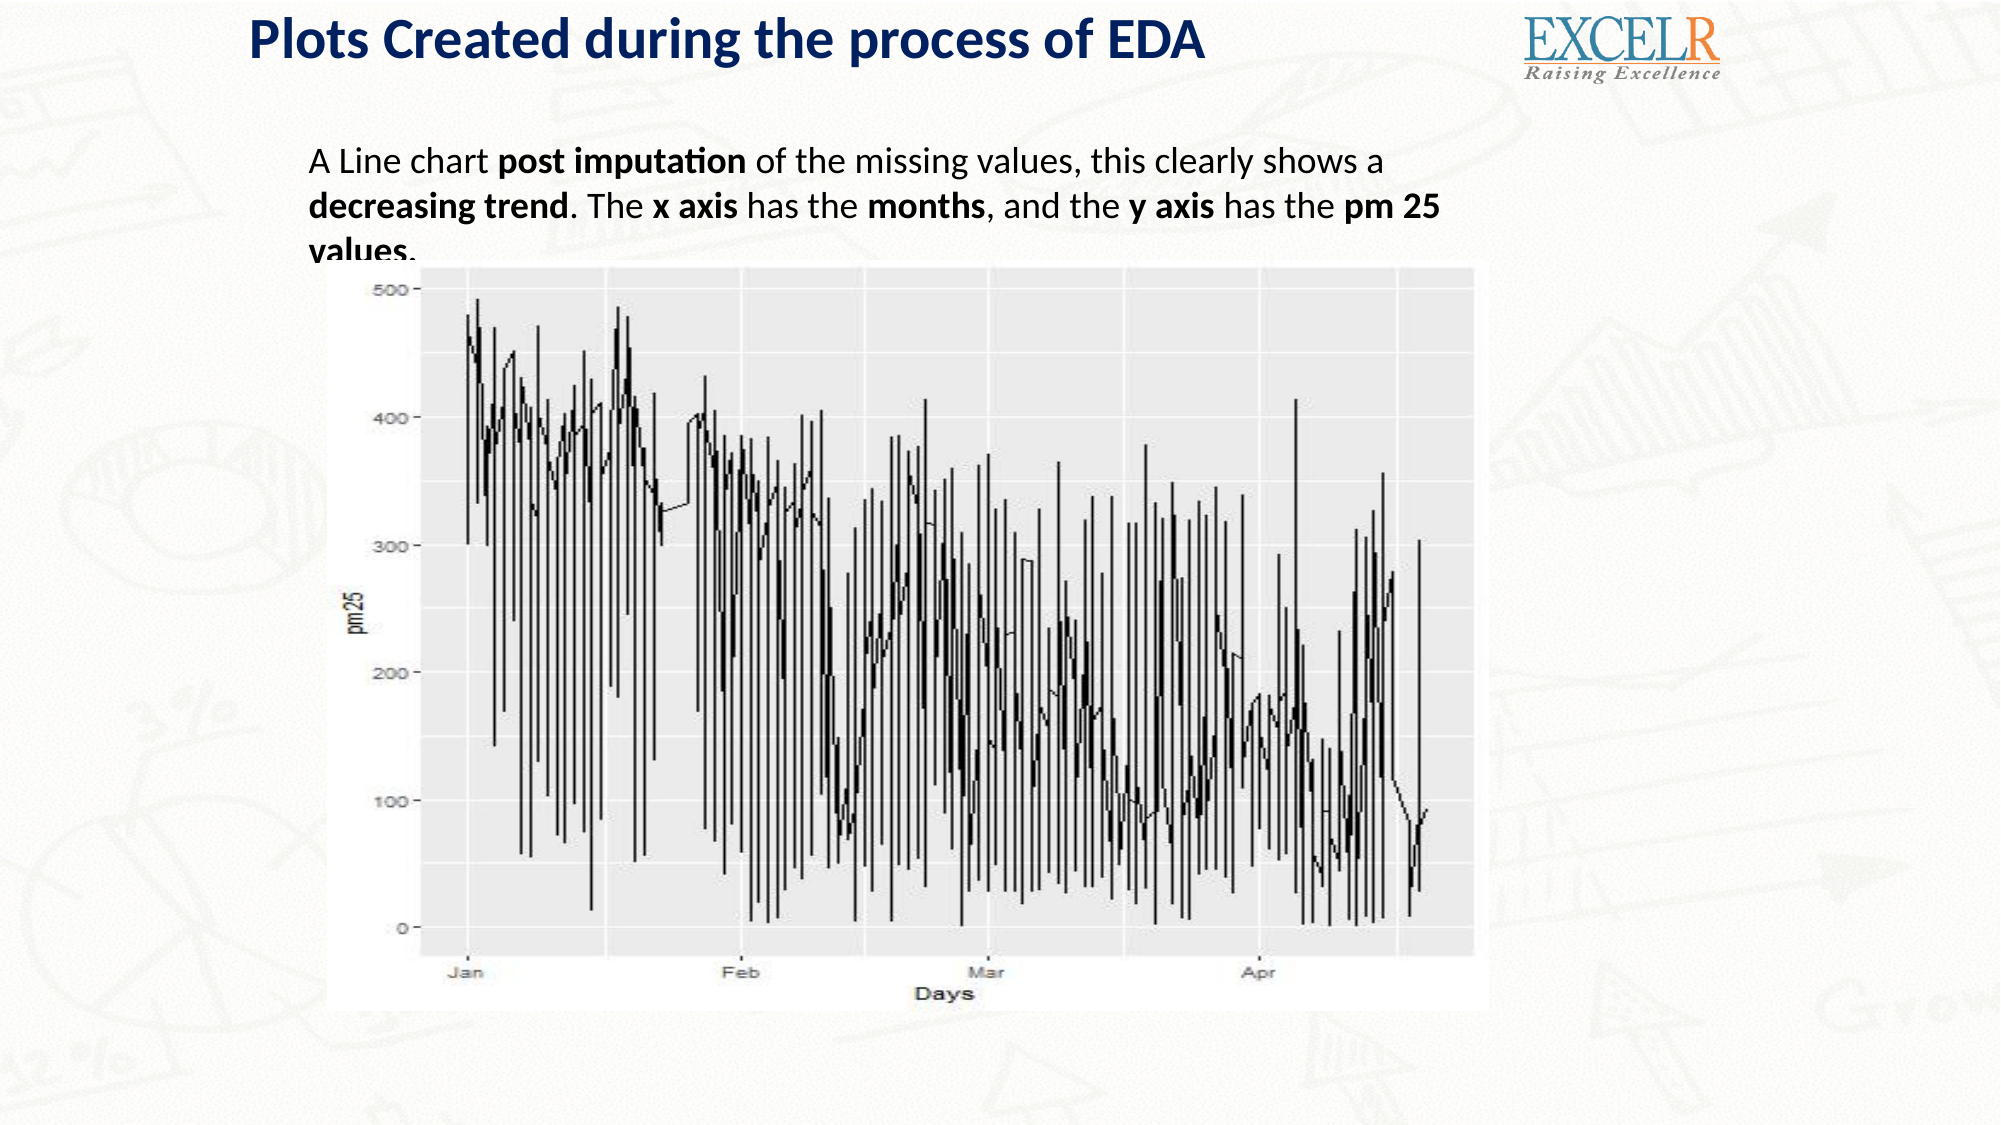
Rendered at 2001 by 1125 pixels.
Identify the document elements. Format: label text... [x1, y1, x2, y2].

text_box A Line chart post imputation of the missing values, this clearly shows a decreasing trend. The x axis has the months, and the y axis has the pm 25 values. [293, 83, 1559, 225]
text_box Plots Created during the process of EDA [249, 0, 1645, 141]
picture [0, 0, 2001, 1125]
picture [327, 260, 1489, 1011]
text_box [272, 157, 1673, 1073]
